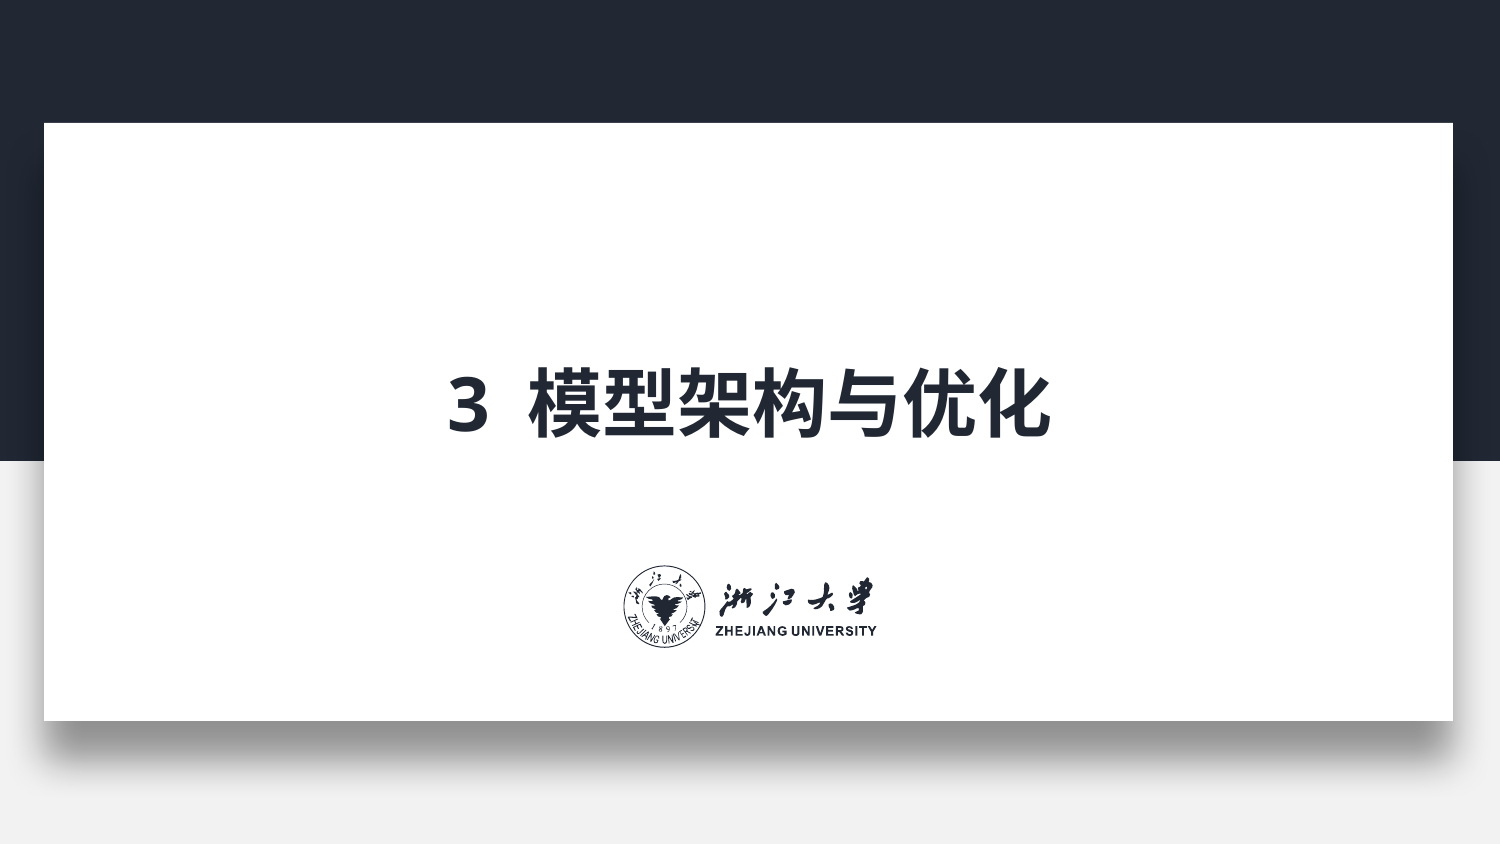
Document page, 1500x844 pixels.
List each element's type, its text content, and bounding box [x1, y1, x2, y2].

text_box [623, 565, 877, 648]
text_box 3 模型架构与优化 [432, 349, 1068, 454]
text_box [43, 122, 1454, 722]
text_box [0, 0, 1500, 462]
